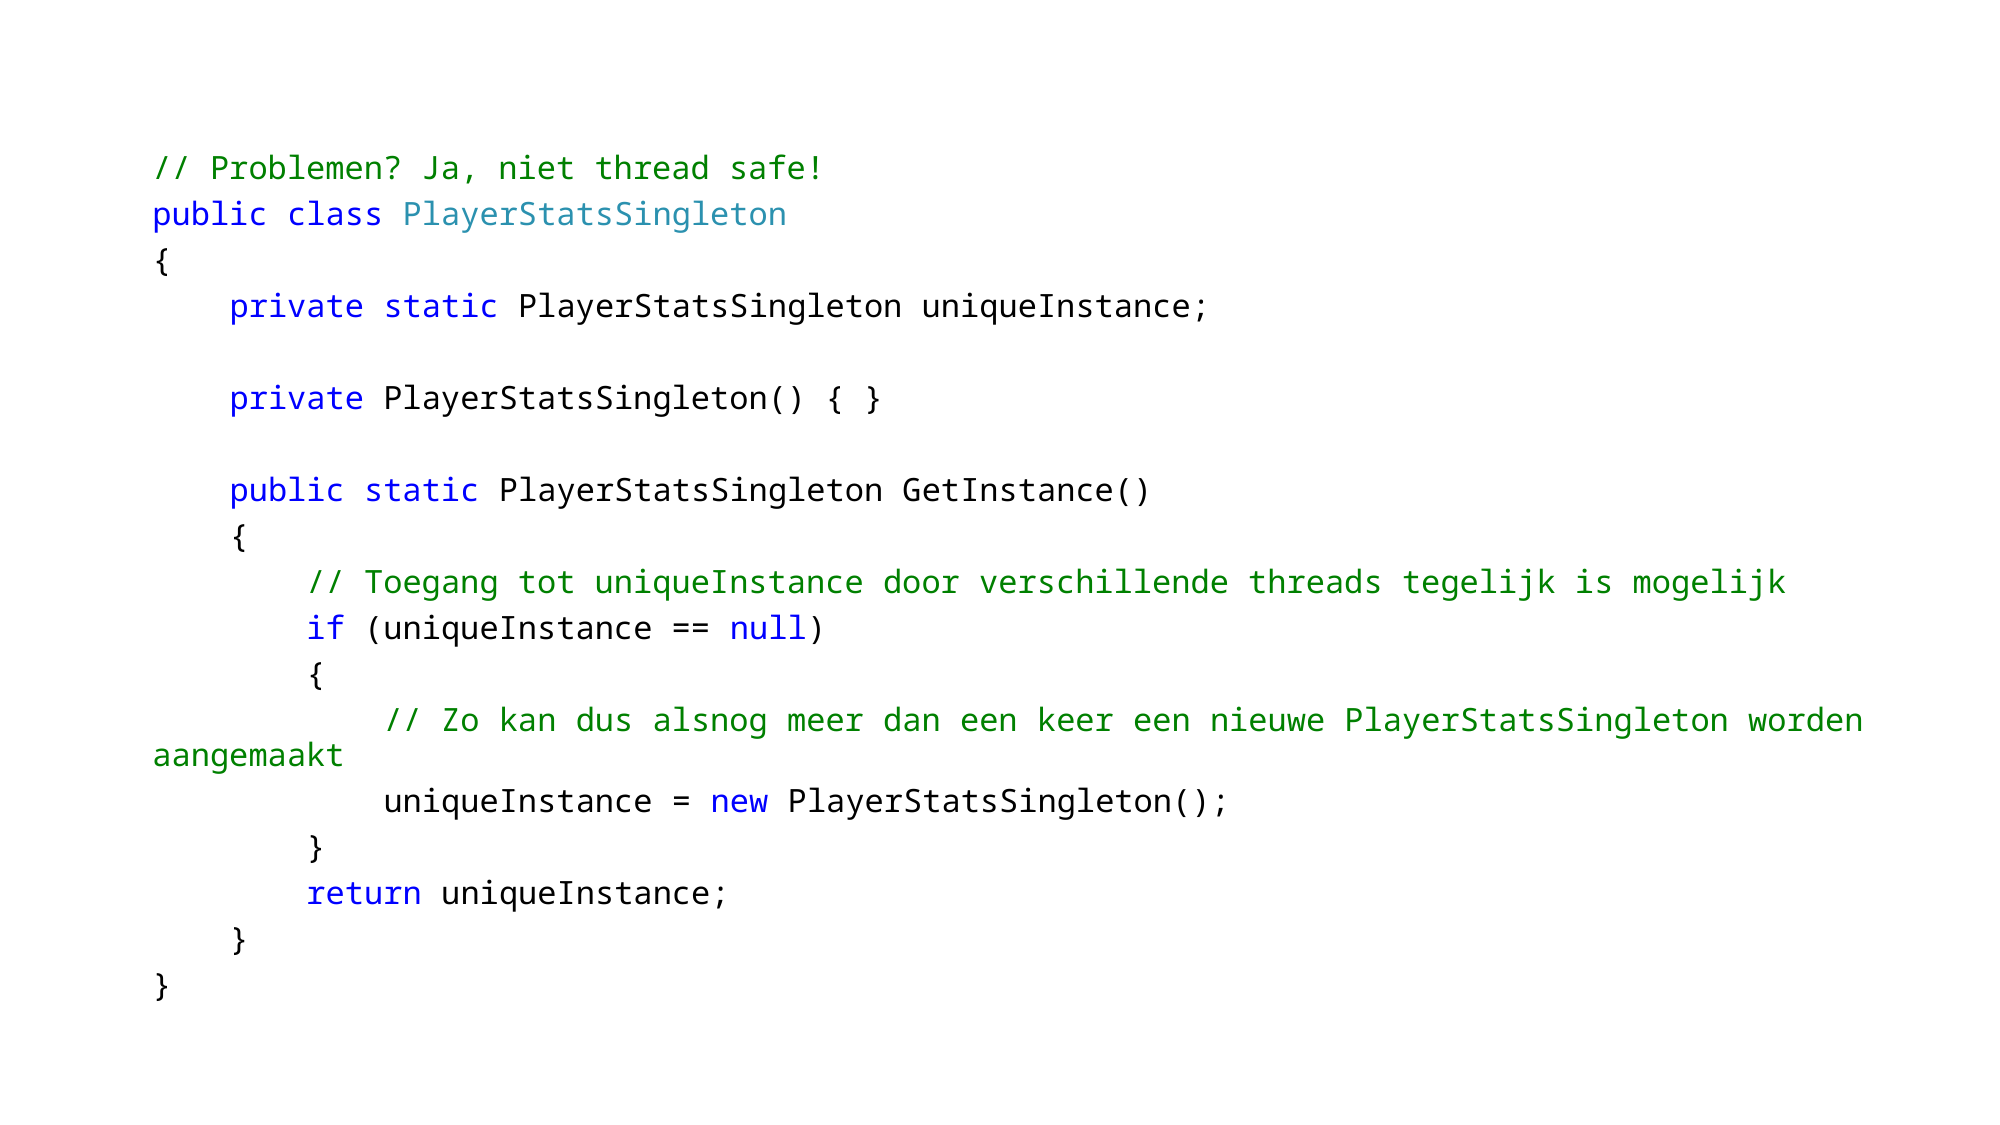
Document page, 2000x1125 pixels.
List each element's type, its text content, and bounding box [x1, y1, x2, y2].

list // Problemen? Ja, niet thread safe! public class PlayerStatsSingleton { private static PlayerStatsSingleton uniqueInstance; private PlayerStatsSingleton() { } public static PlayerStatsSingleton GetInstance() { // Toegang tot uniqueInstance door verschillende threads tegelijk is mogelijk if (uniqueInstance == null) { // Zo kan dus alsnog meer dan een keer een nieuwe PlayerStatsSingleton worden aangemaakt uniqueInstance = new PlayerStatsSingleton(); } return uniqueInstance; } } [137, 144, 1950, 1014]
